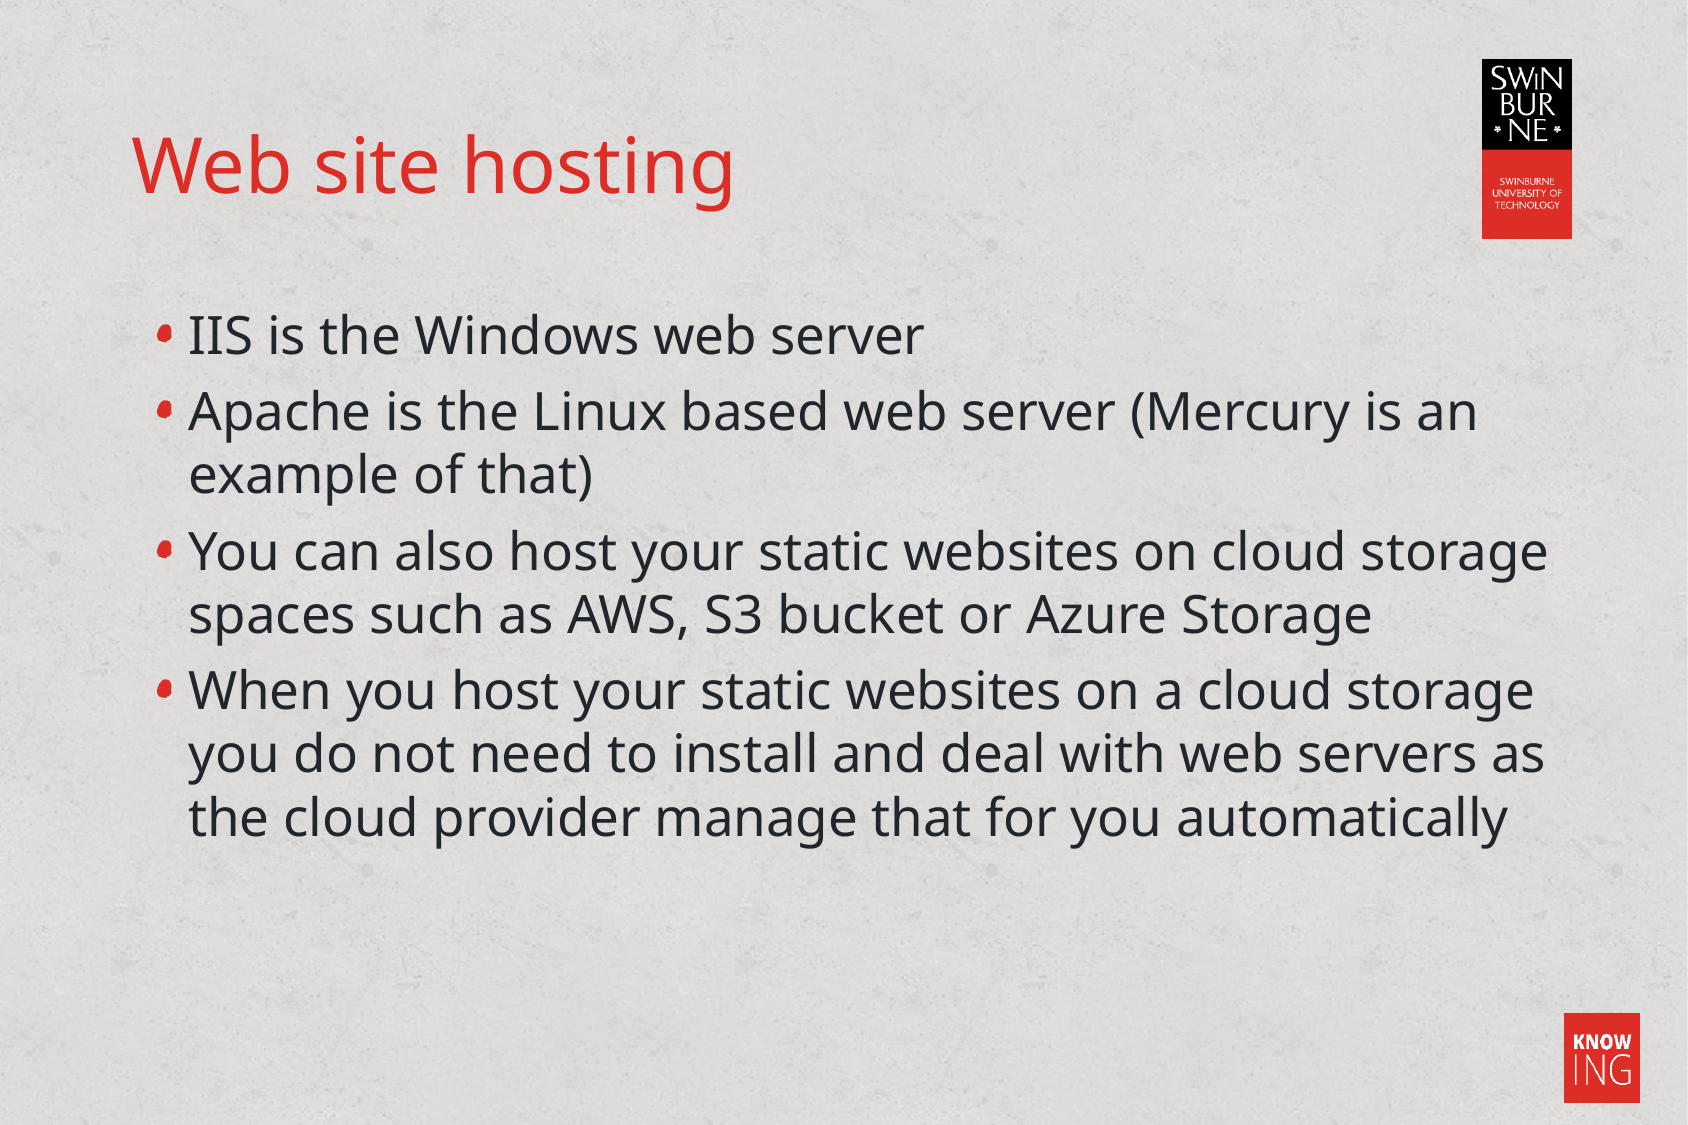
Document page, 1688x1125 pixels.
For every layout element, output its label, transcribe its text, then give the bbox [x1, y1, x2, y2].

picture [144, 668, 184, 709]
title Web site hosting [116, 59, 1572, 278]
picture [1564, 1013, 1640, 1103]
picture [144, 313, 184, 353]
picture [144, 529, 184, 569]
list IIS is the Windows web server Apache is the Linux based web server (Mercury is an example of that) You can also host your static websites on cloud storage spaces such as AWS, S3 bucket or Azure Storage When you host your static websites on a cloud storage you do not need to install and deal with web servers as the cloud provider manage that for you automatically [129, 286, 1585, 962]
picture [144, 389, 184, 429]
